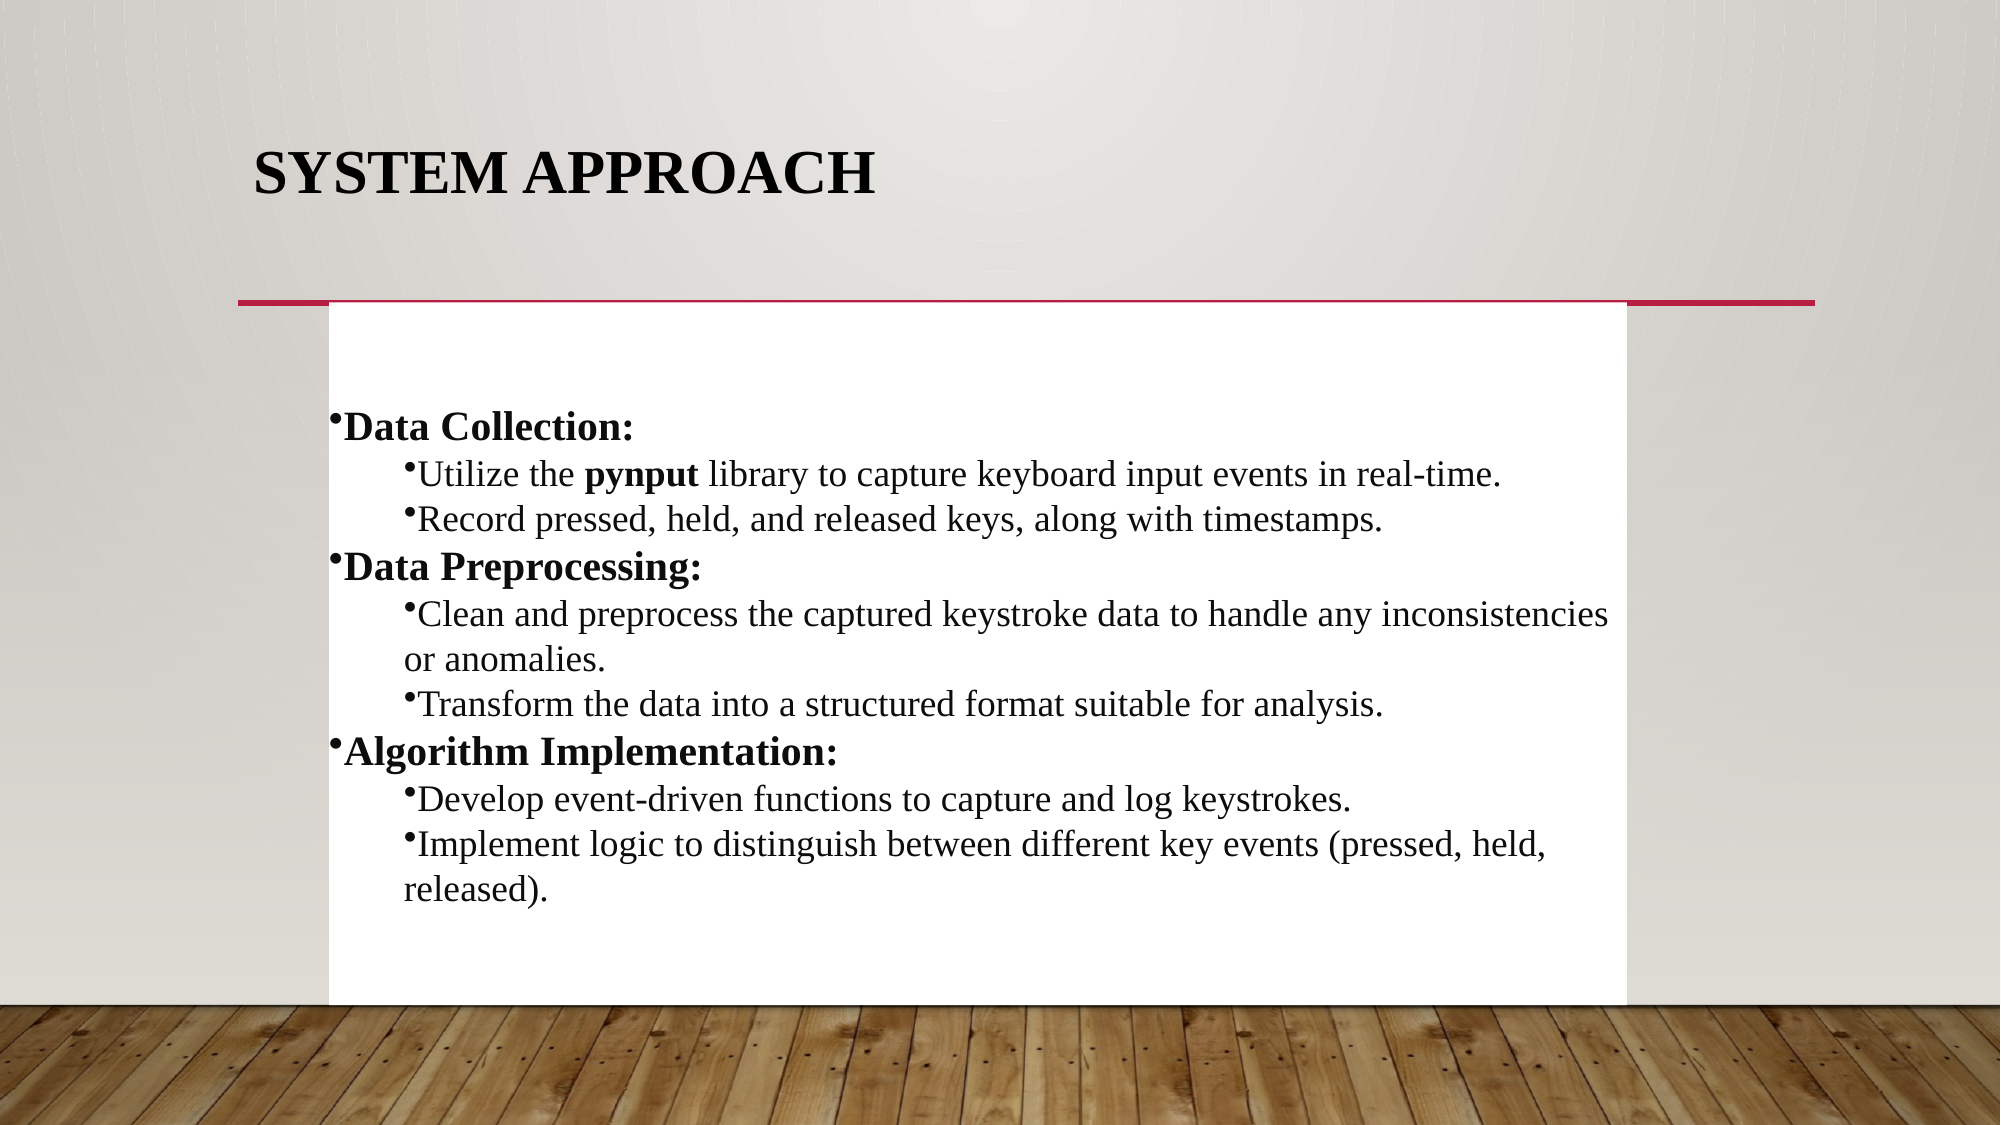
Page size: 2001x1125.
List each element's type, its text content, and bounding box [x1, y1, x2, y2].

title System approach [238, 131, 1814, 305]
list Data Collection: Utilize the pynput library to capture keyboard input events in real-time. Record pressed, held, and released keys, along with timestamps. Data Preprocessing: Clean and preprocess the captured keystroke data to handle any inconsistencies or anomalies. Transform the data into a structured format suitable for analysis. Algorithm Implementation: Develop event-driven functions to capture and log keystrokes. Implement logic to distinguish between different key events (pressed, held, released). [329, 302, 1627, 1006]
picture [0, 1005, 2000, 1125]
